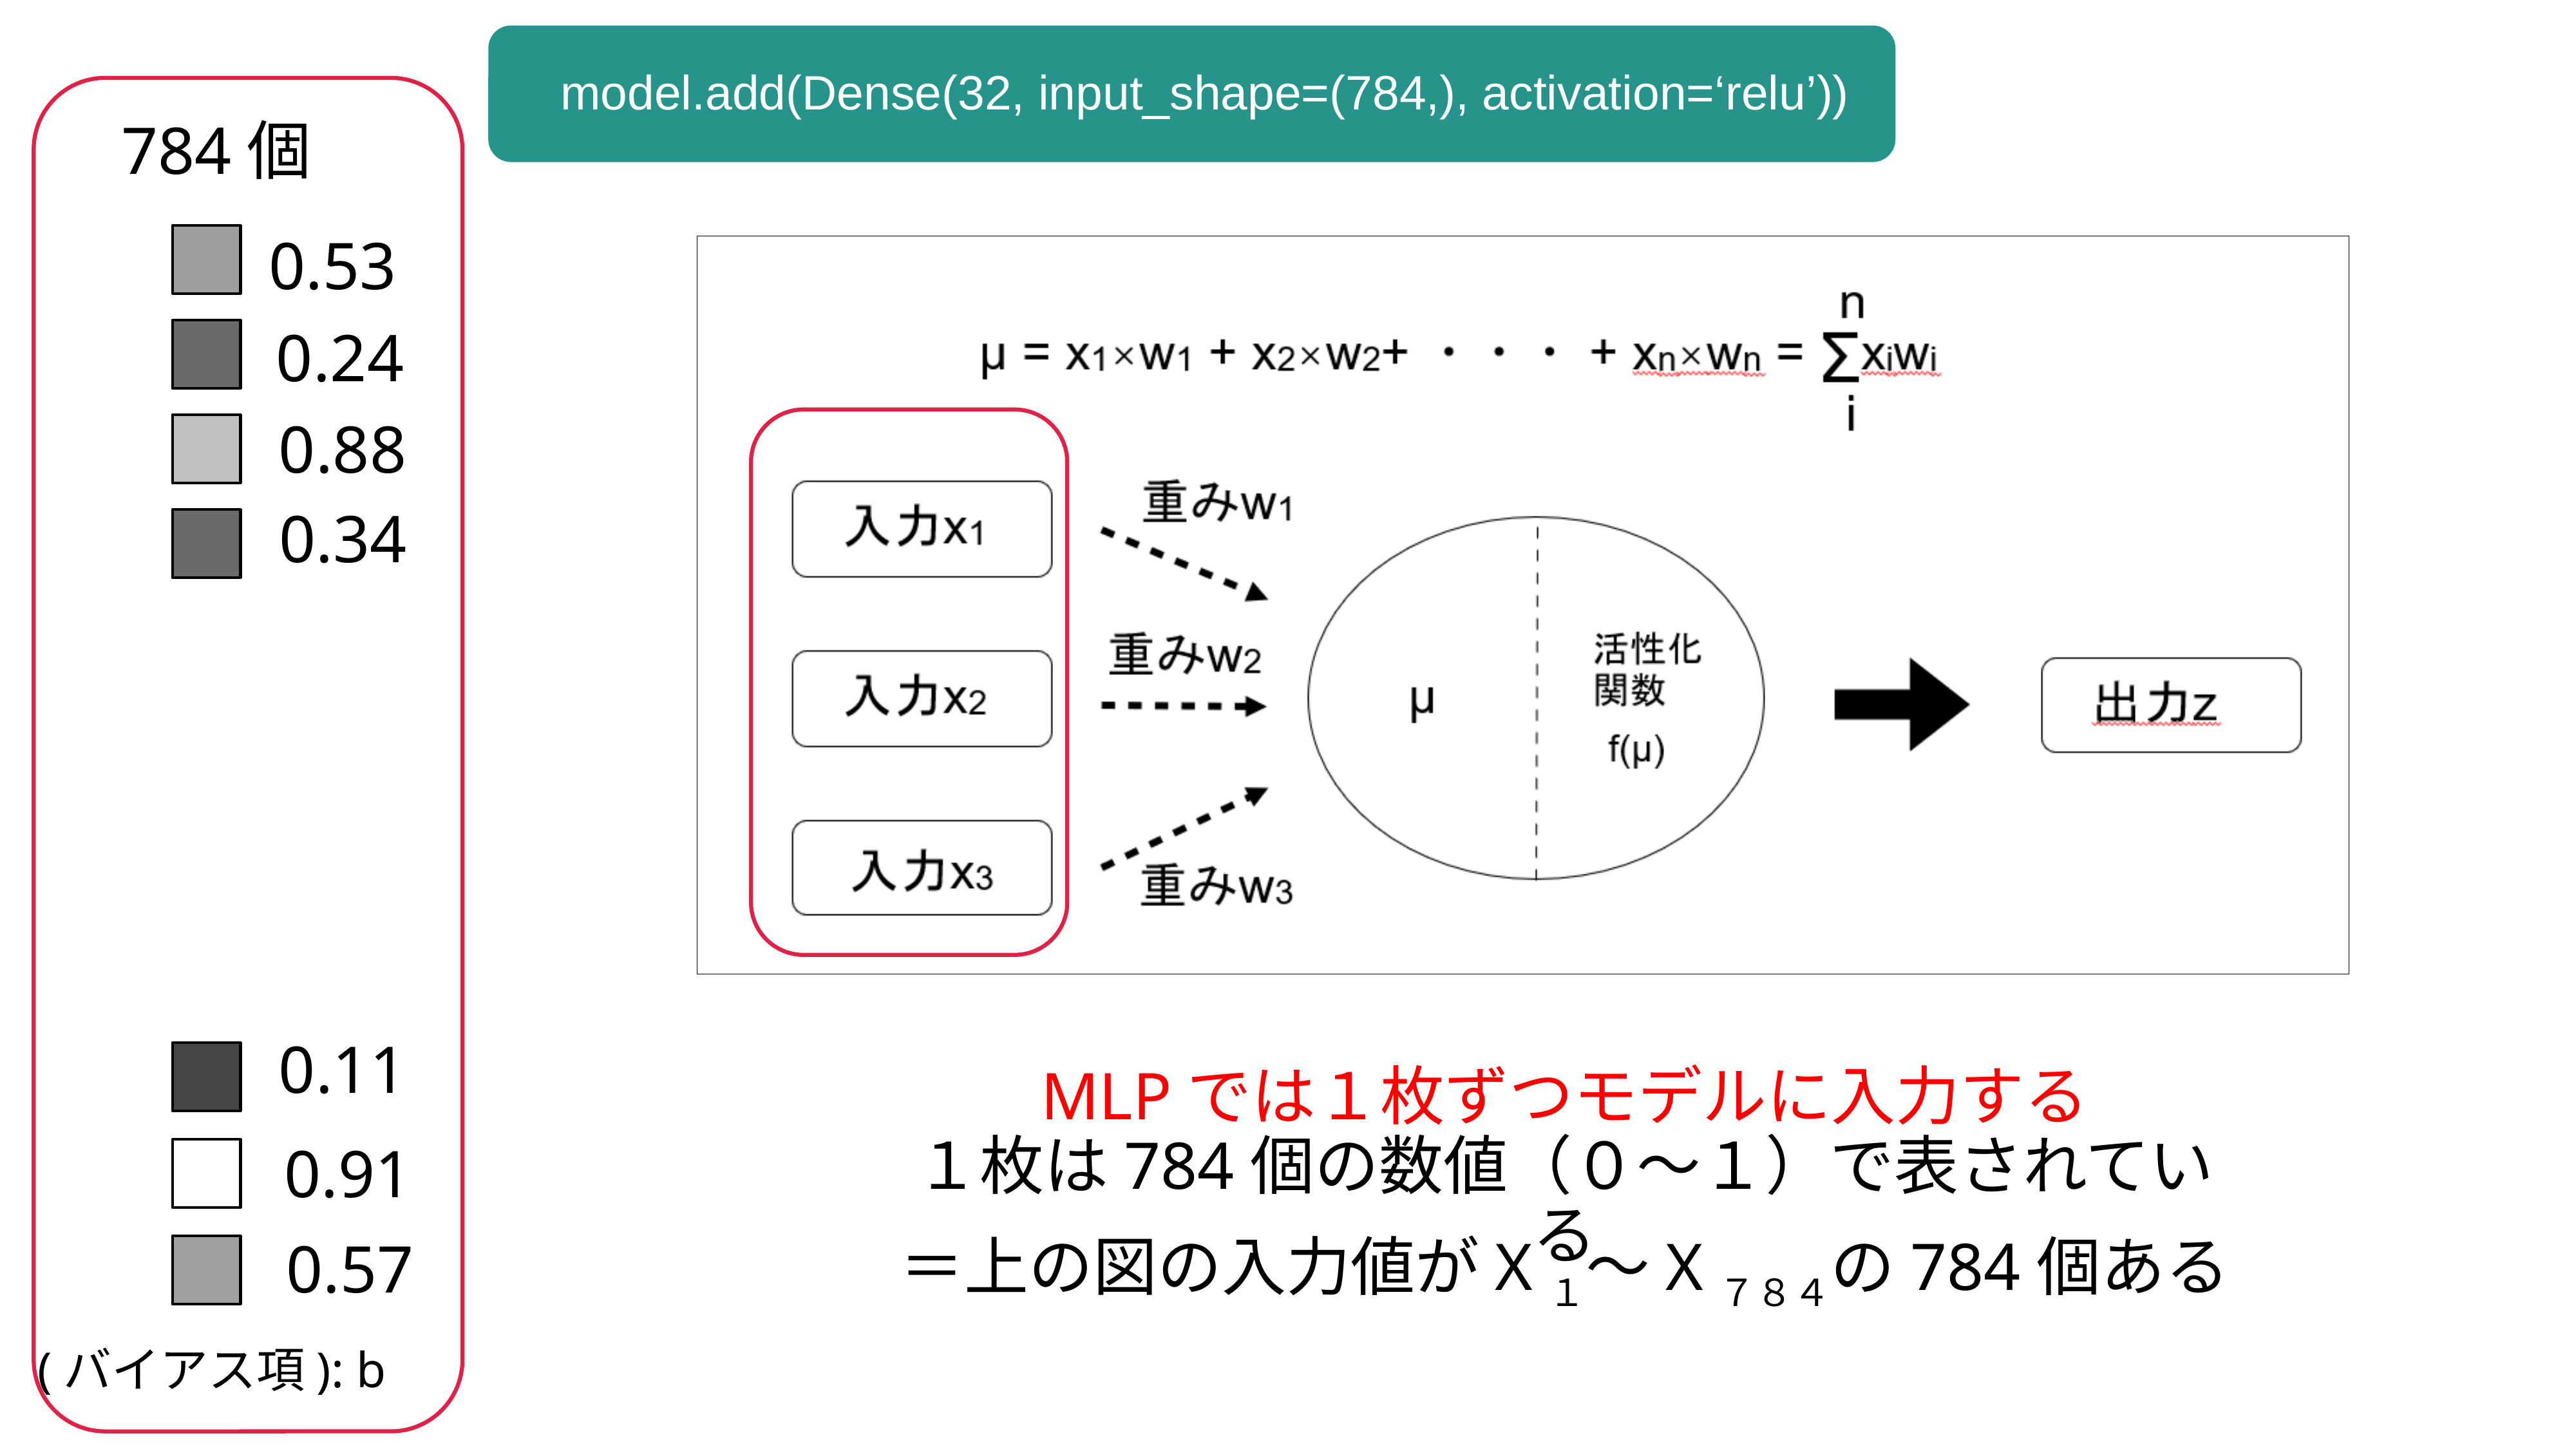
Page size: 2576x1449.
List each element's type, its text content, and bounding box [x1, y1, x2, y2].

text_box (バイアス項): b [15, 1341, 48, 1403]
picture [697, 236, 2349, 974]
text_box ＝上の図の入力値がX１～X７８４の784個ある [878, 1222, 2252, 1311]
text_box MLPでは１枚ずつモデルに入力する １枚は784個の数値（０～１）で表されている [878, 1059, 2252, 1222]
text_box model.add(Dense(32, input_shape=(784,), activation=‘relu’)) [554, 62, 1958, 126]
text_box [33, 77, 463, 1432]
text_box [488, 25, 1896, 162]
